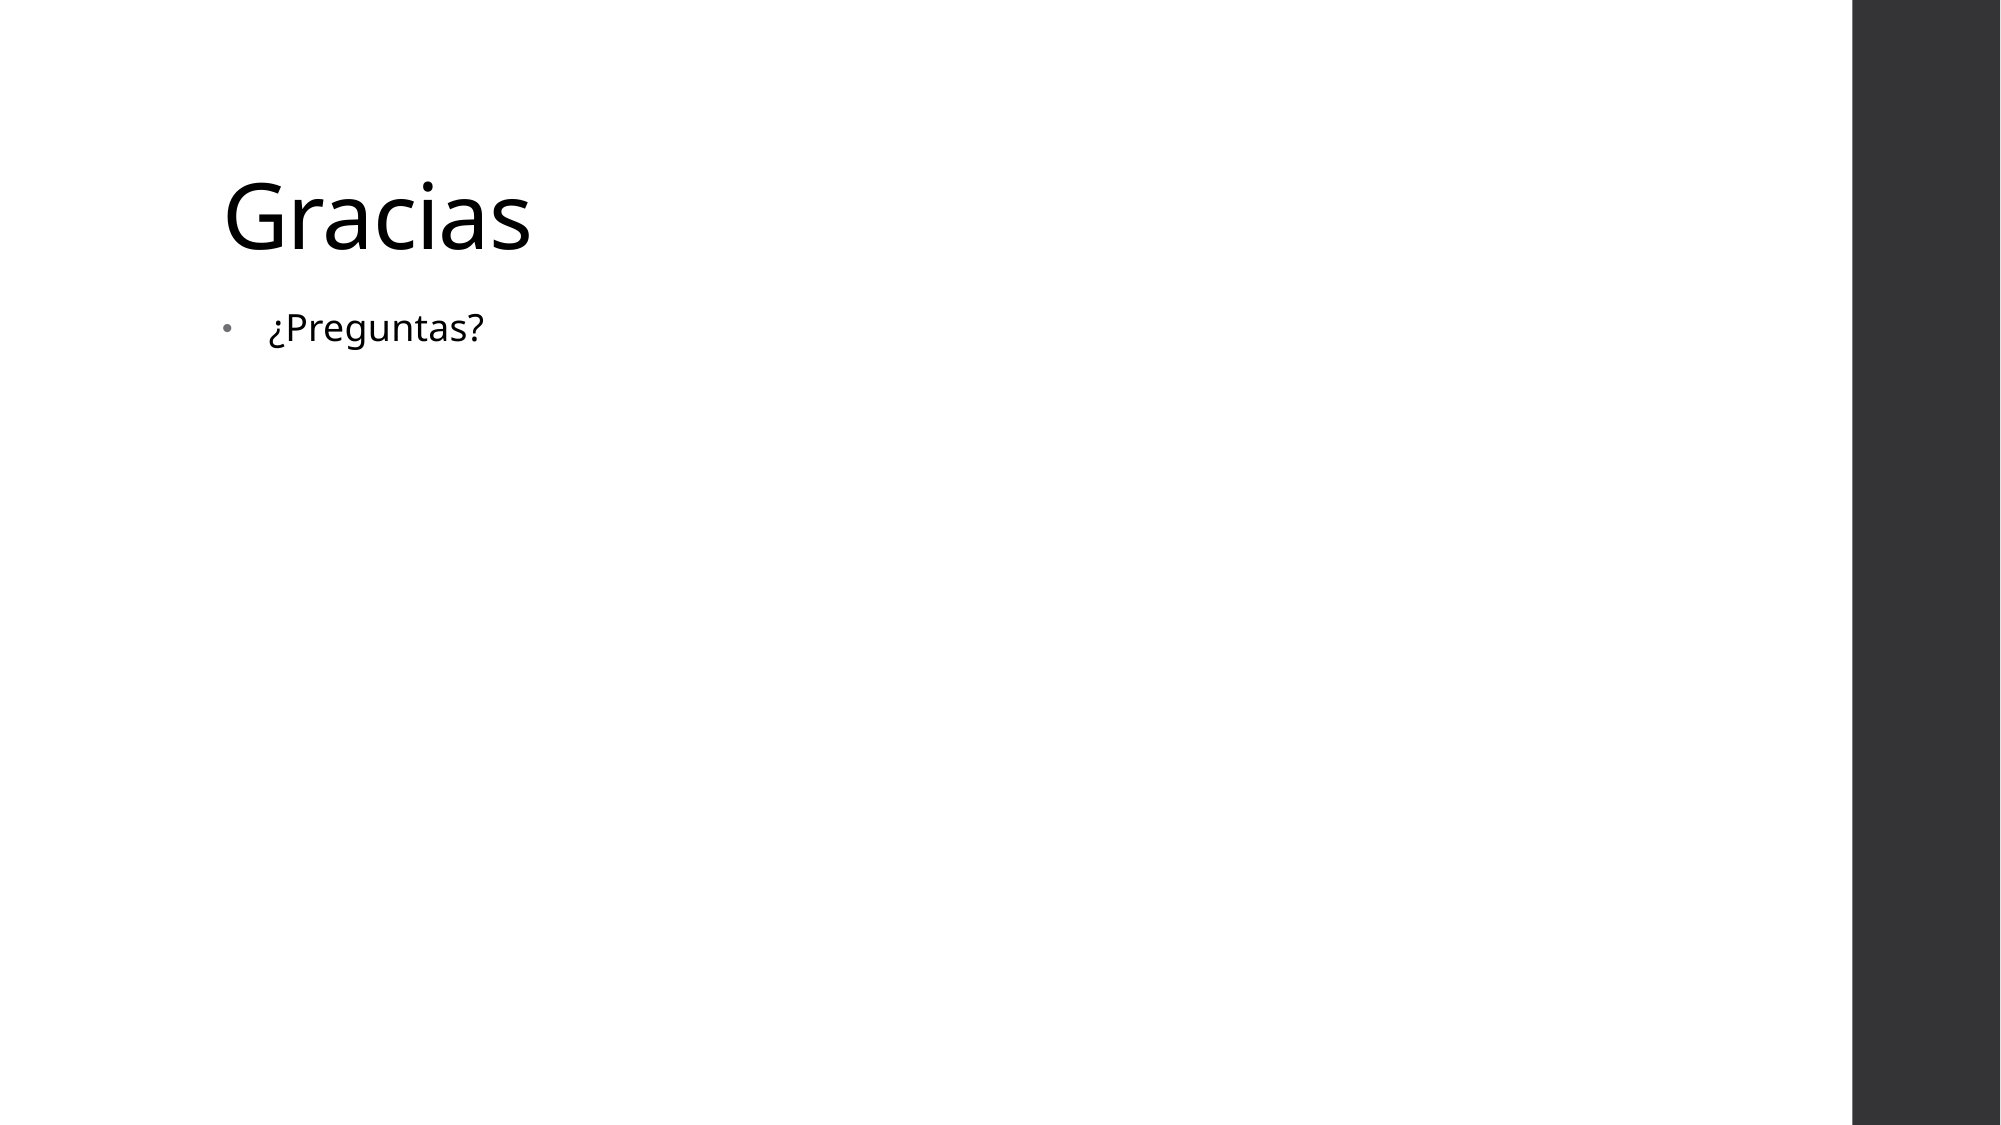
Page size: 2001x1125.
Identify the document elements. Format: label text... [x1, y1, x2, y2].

list ¿Preguntas? [206, 299, 1617, 1014]
title Gracias [206, 60, 1797, 278]
